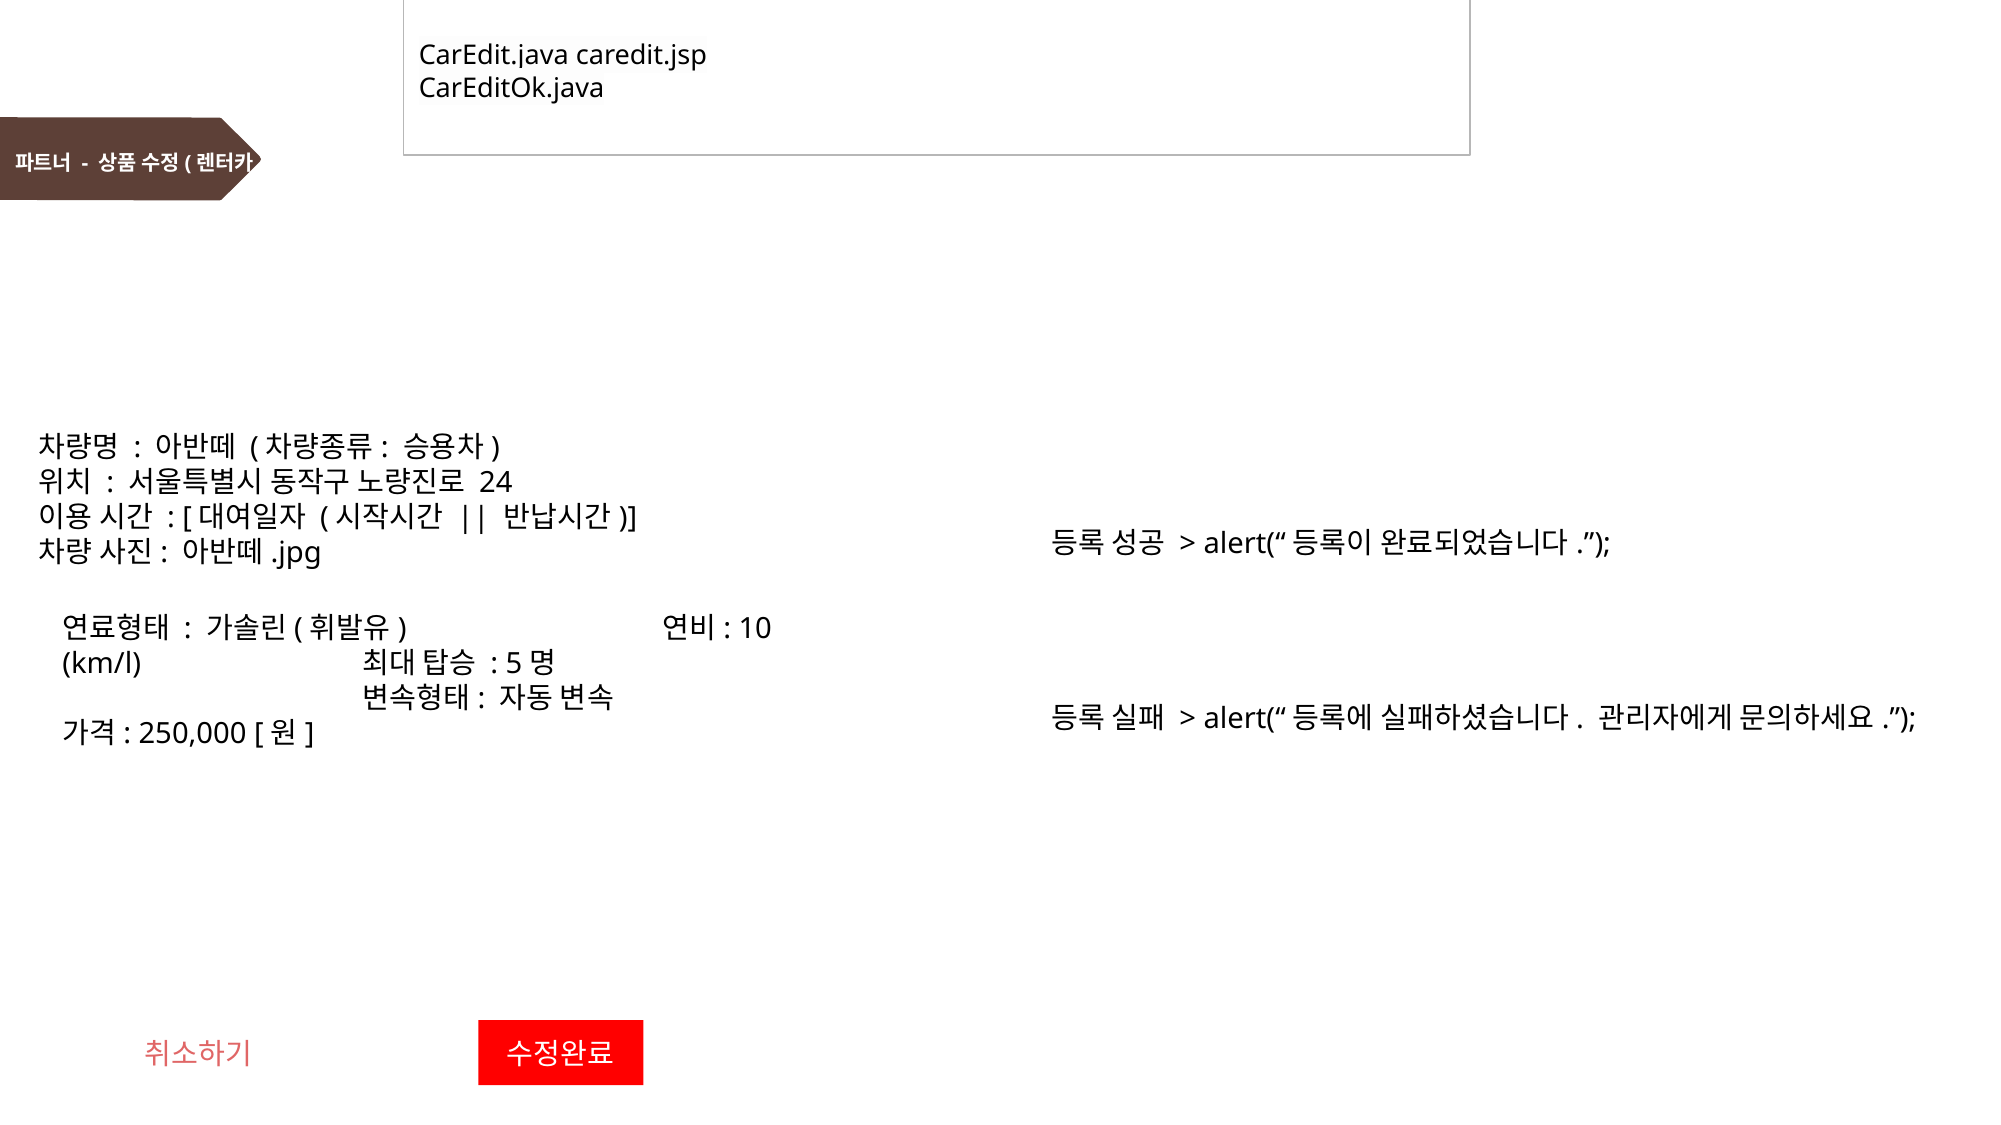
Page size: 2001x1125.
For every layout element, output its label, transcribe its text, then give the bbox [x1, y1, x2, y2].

text_box 수정완료 [478, 1020, 644, 1086]
text_box 취소하기 [115, 1020, 281, 1086]
text_box 등록 성공 > alert(“등록이 완료되었습니다.”); 등록 실패 > alert(“등록에 실패하셨습니다. 관리자에게 문의하세요.”); [1036, 509, 2000, 749]
text_box CarEdit.java caredit.jsp CarEditOk.java [403, 0, 1471, 156]
text_box 연료형태 : 가솔린(휘발유) 연비: 10 (km/l) 최대 탑승 : 5명 변속형태: 자동 변속 가격: 250,000 [원] [47, 594, 848, 835]
text_box 차량명 : 아반떼 (차량종류: 승용차) 위치 : 서울특별시 동작구 노량진로 24 이용 시간 : [대여일자 (시작시간 || 반납시간)] 차량 사진: 아반떼.jpg [24, 413, 924, 583]
title 파트너 - 상품 수정(렌터카) [0, 142, 1462, 260]
